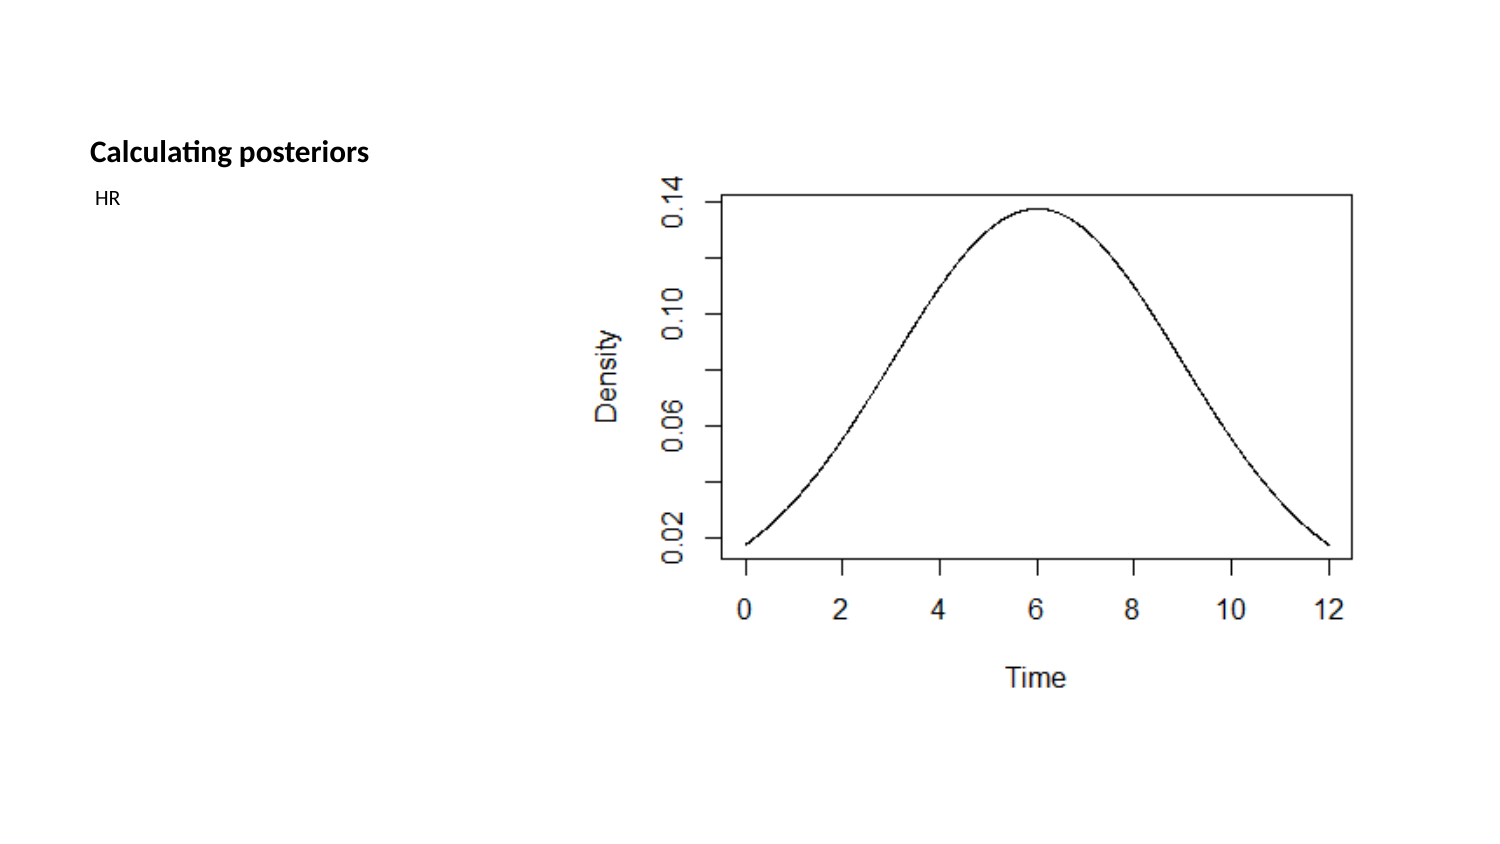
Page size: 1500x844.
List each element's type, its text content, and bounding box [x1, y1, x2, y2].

picture [585, 58, 1424, 730]
title Calculating posteriors [75, 33, 569, 177]
